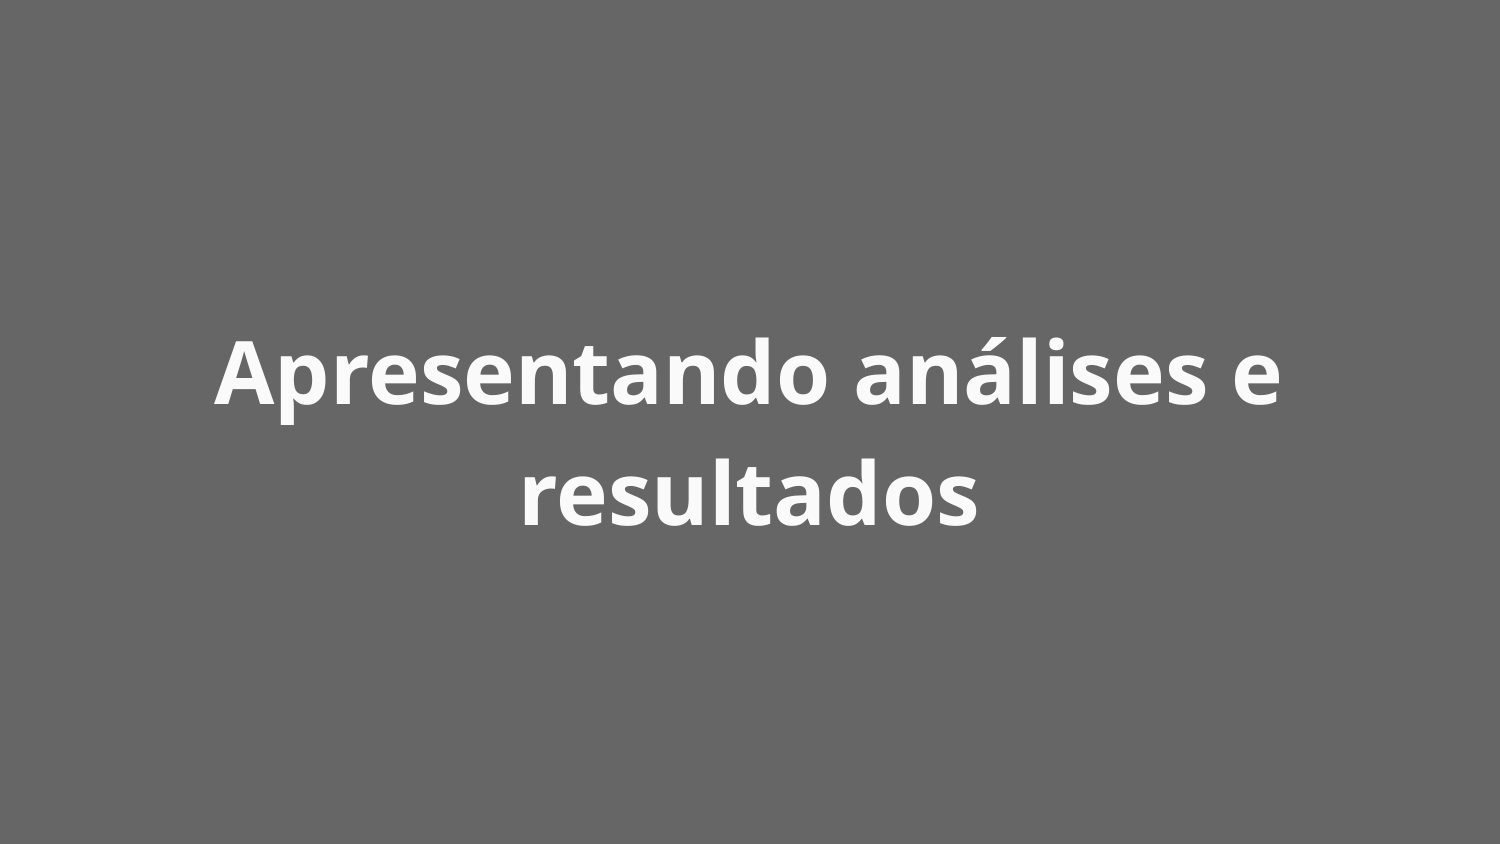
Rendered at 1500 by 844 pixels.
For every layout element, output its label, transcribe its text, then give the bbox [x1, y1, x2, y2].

text_box Apresentando análises e resultados [74, 93, 1425, 750]
